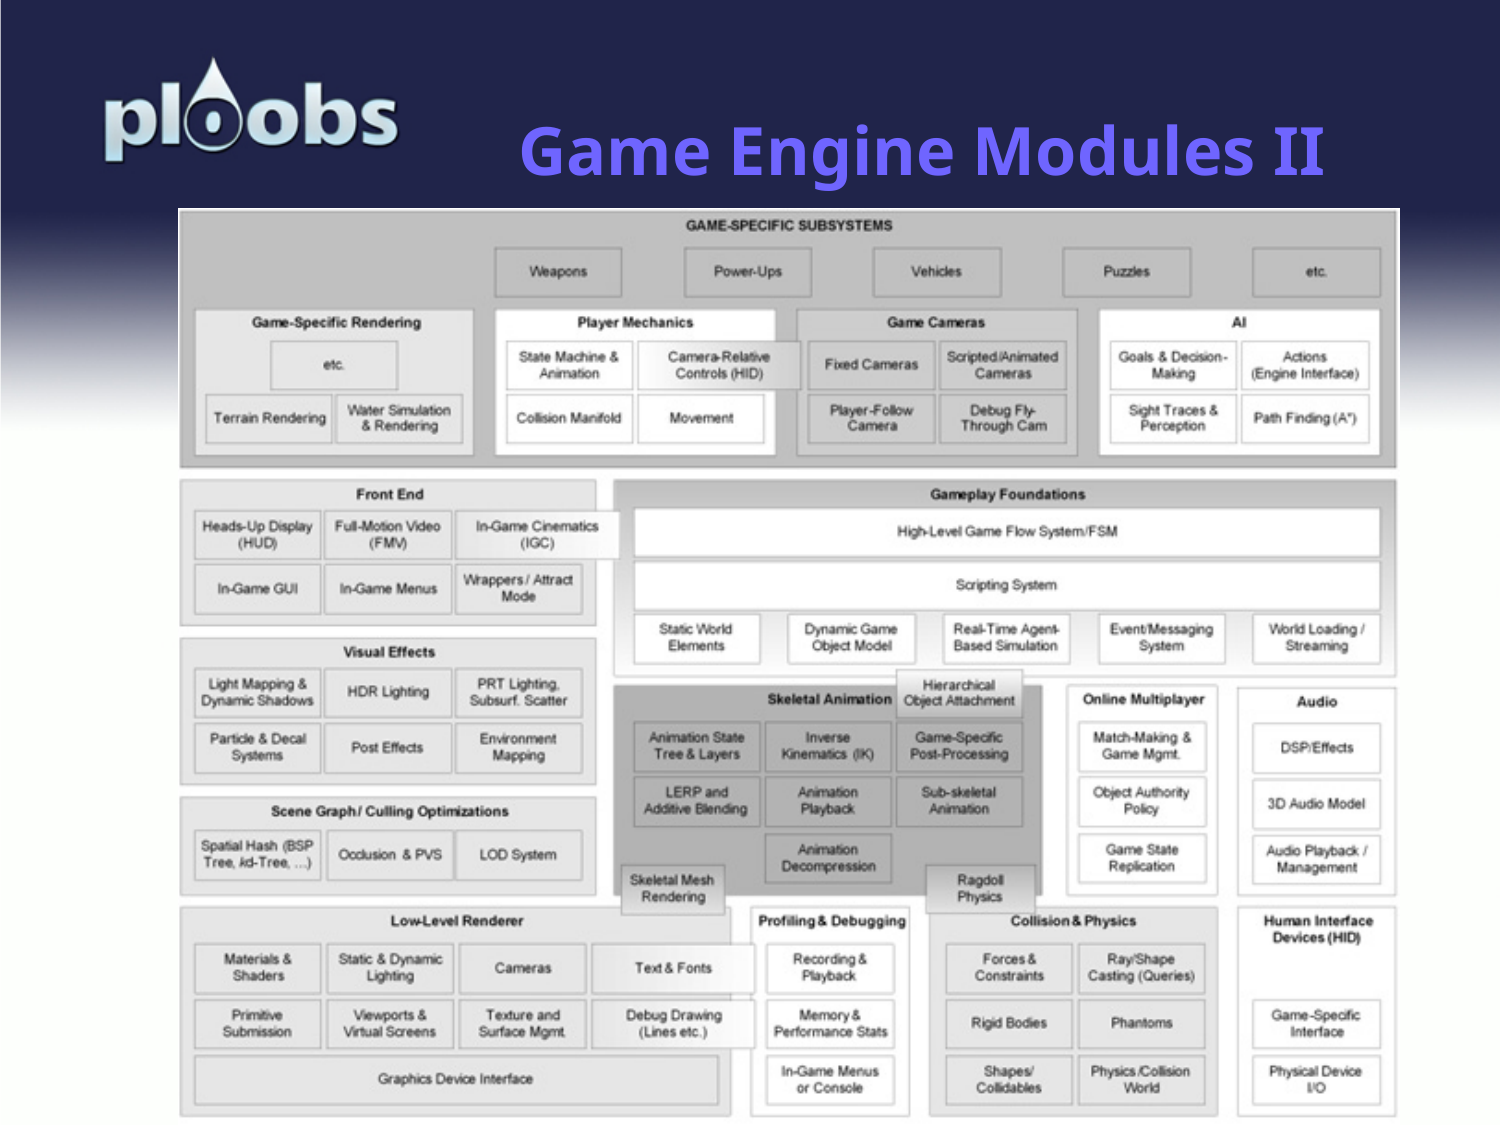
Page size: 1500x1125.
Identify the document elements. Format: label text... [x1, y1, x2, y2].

text_box Game Engine Modules II [503, 101, 1341, 197]
picture [0, 0, 1500, 1125]
